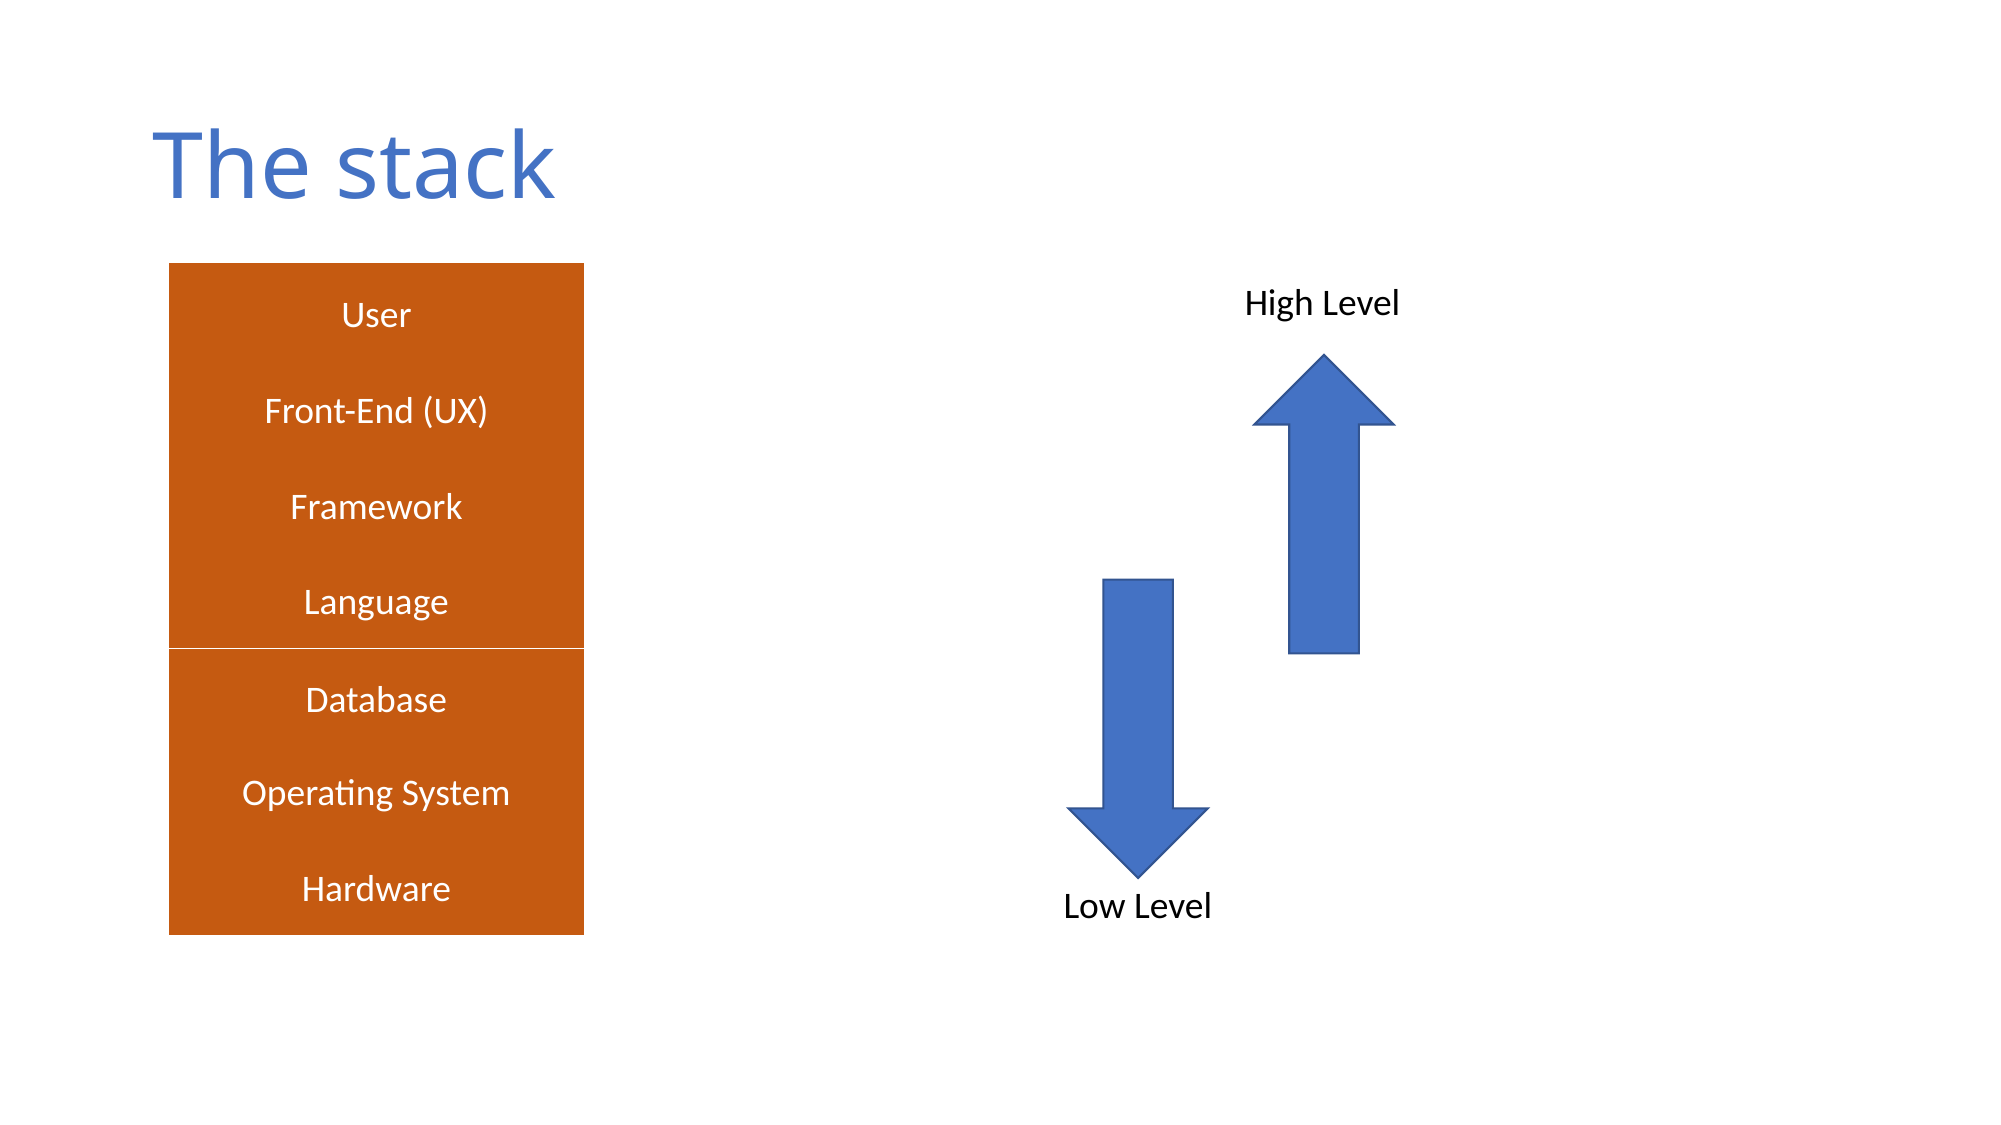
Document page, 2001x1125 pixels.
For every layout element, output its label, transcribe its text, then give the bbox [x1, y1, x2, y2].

text_box [1066, 578, 1211, 873]
text_box Operating System [169, 742, 584, 837]
title The stack [137, 59, 1863, 278]
text_box Language [169, 550, 584, 648]
text_box High Level [1230, 270, 1416, 331]
text_box Low Level [1048, 873, 1228, 934]
text_box [1251, 353, 1397, 655]
text_box Hardware [169, 837, 584, 935]
text_box User [169, 263, 584, 359]
text_box Front-End (UX) [169, 359, 584, 455]
text_box Database [169, 649, 584, 742]
text_box Framework [169, 455, 584, 550]
